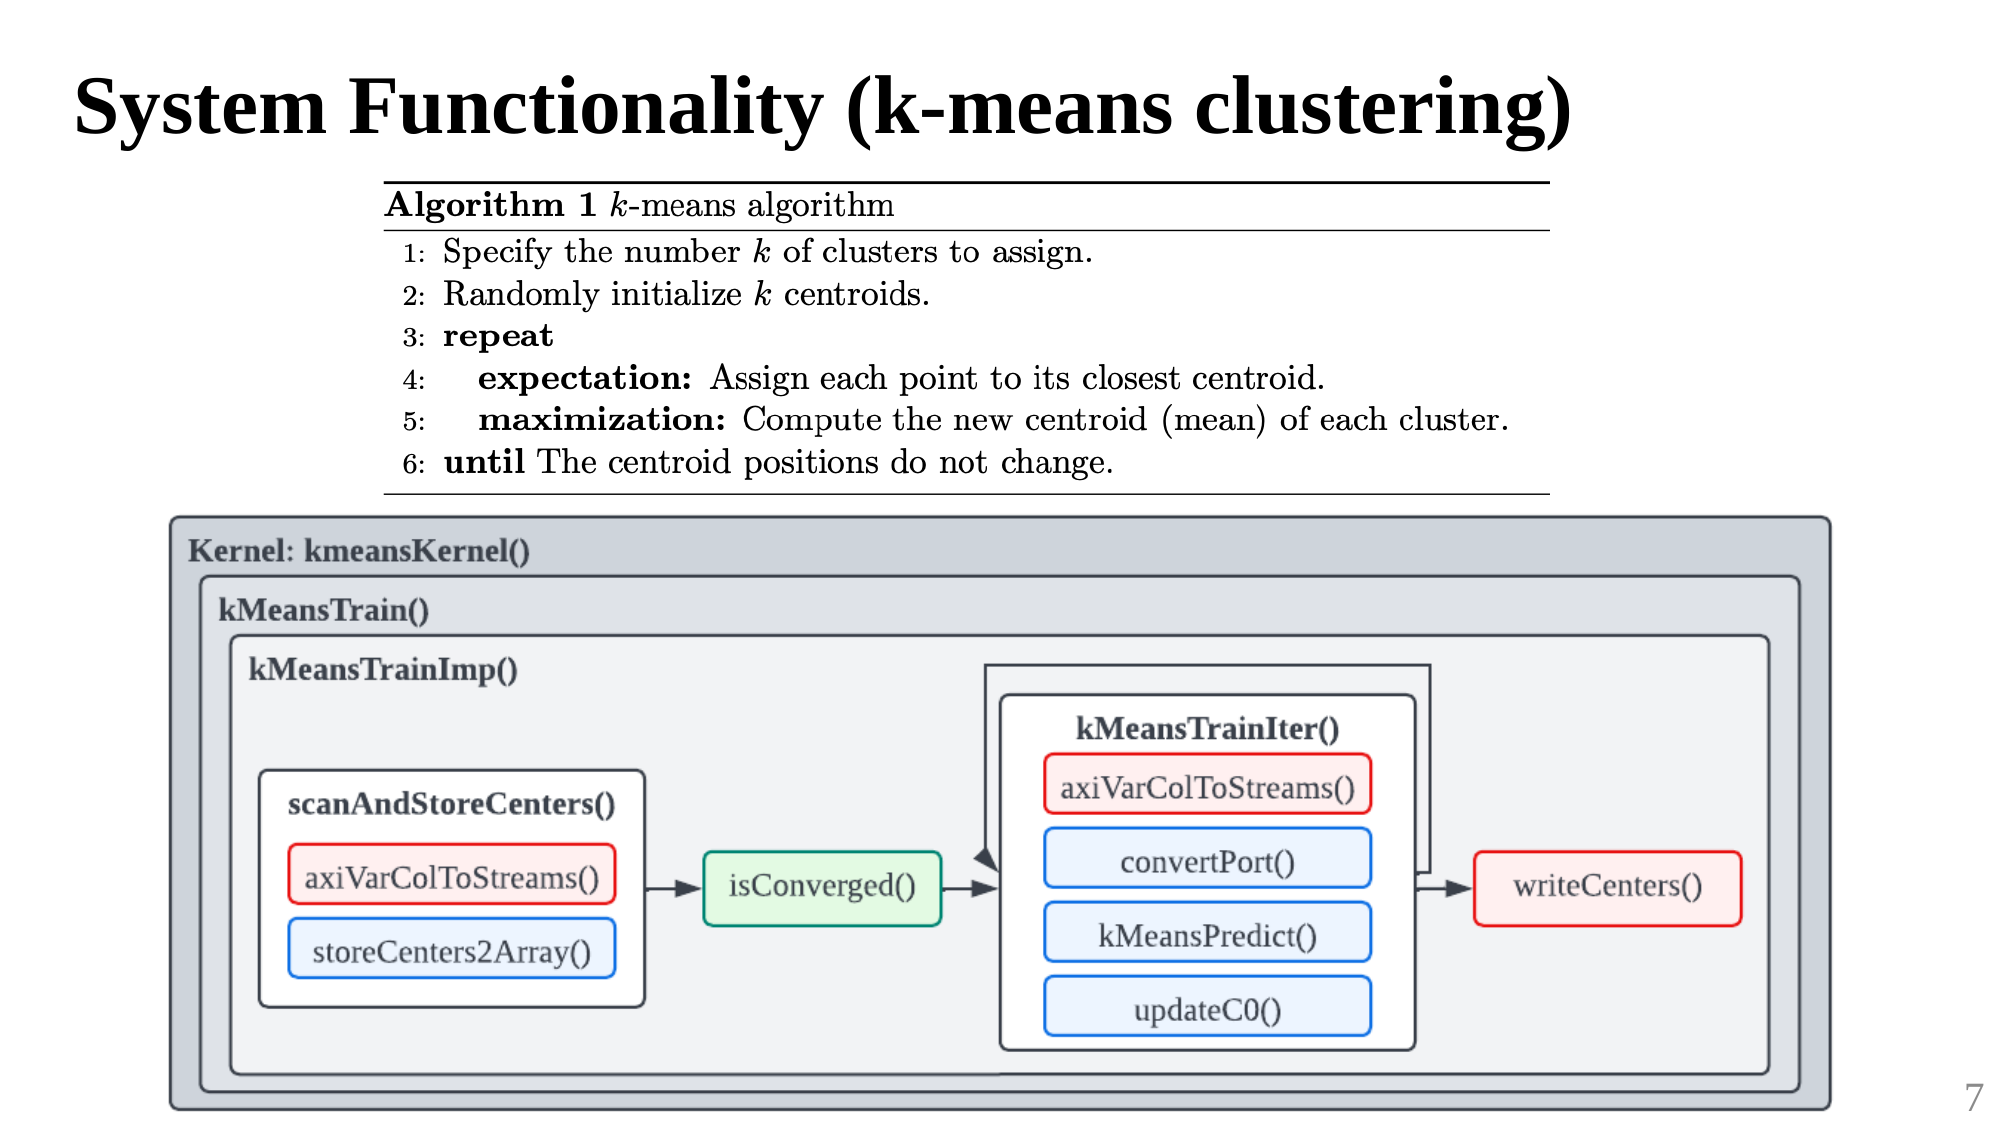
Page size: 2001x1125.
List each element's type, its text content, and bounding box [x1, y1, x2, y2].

title System Functionality (k-means clustering) [58, 41, 1949, 172]
picture [154, 171, 1853, 1125]
slide_number 7 [1853, 1065, 2000, 1125]
